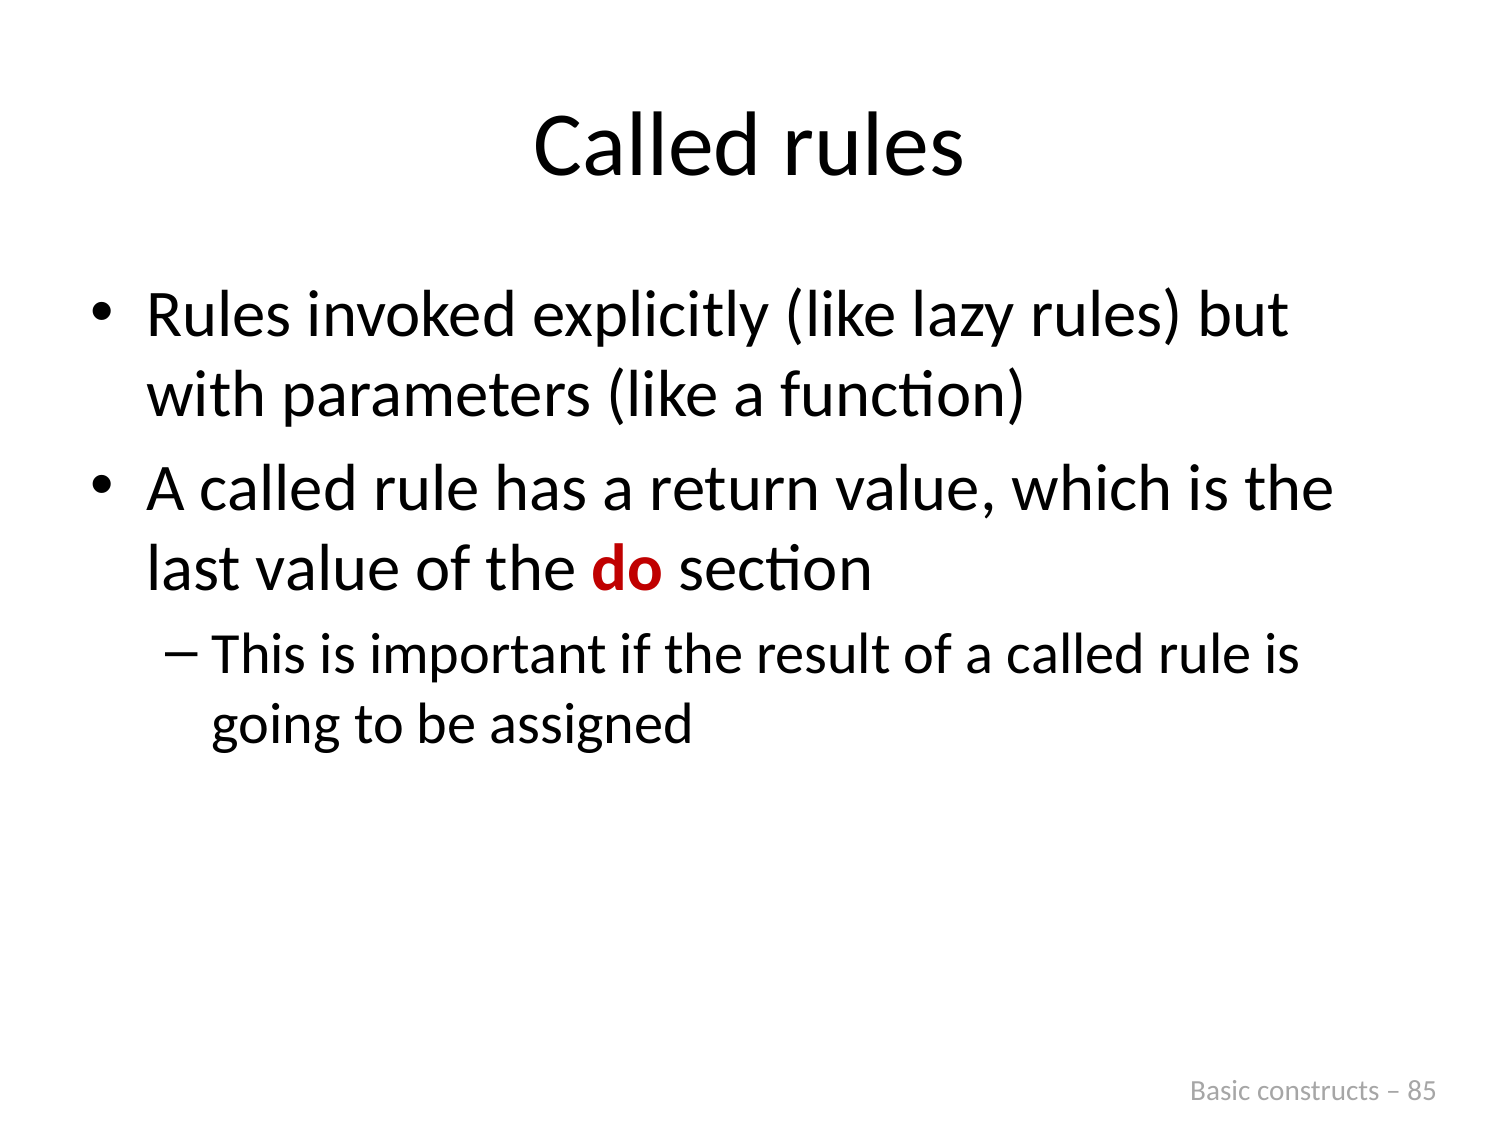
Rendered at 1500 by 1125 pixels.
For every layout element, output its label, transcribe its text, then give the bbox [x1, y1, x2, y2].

text_box Basic constructs – 85 [1175, 1064, 1500, 1115]
title Called rules [75, 45, 1425, 233]
list Rules invoked explicitly (like lazy rules) but with parameters (like a function) A called rule has a return value, which is the last value of the do section This is important if the result of a called rule is going to be assigned [75, 262, 1425, 1005]
